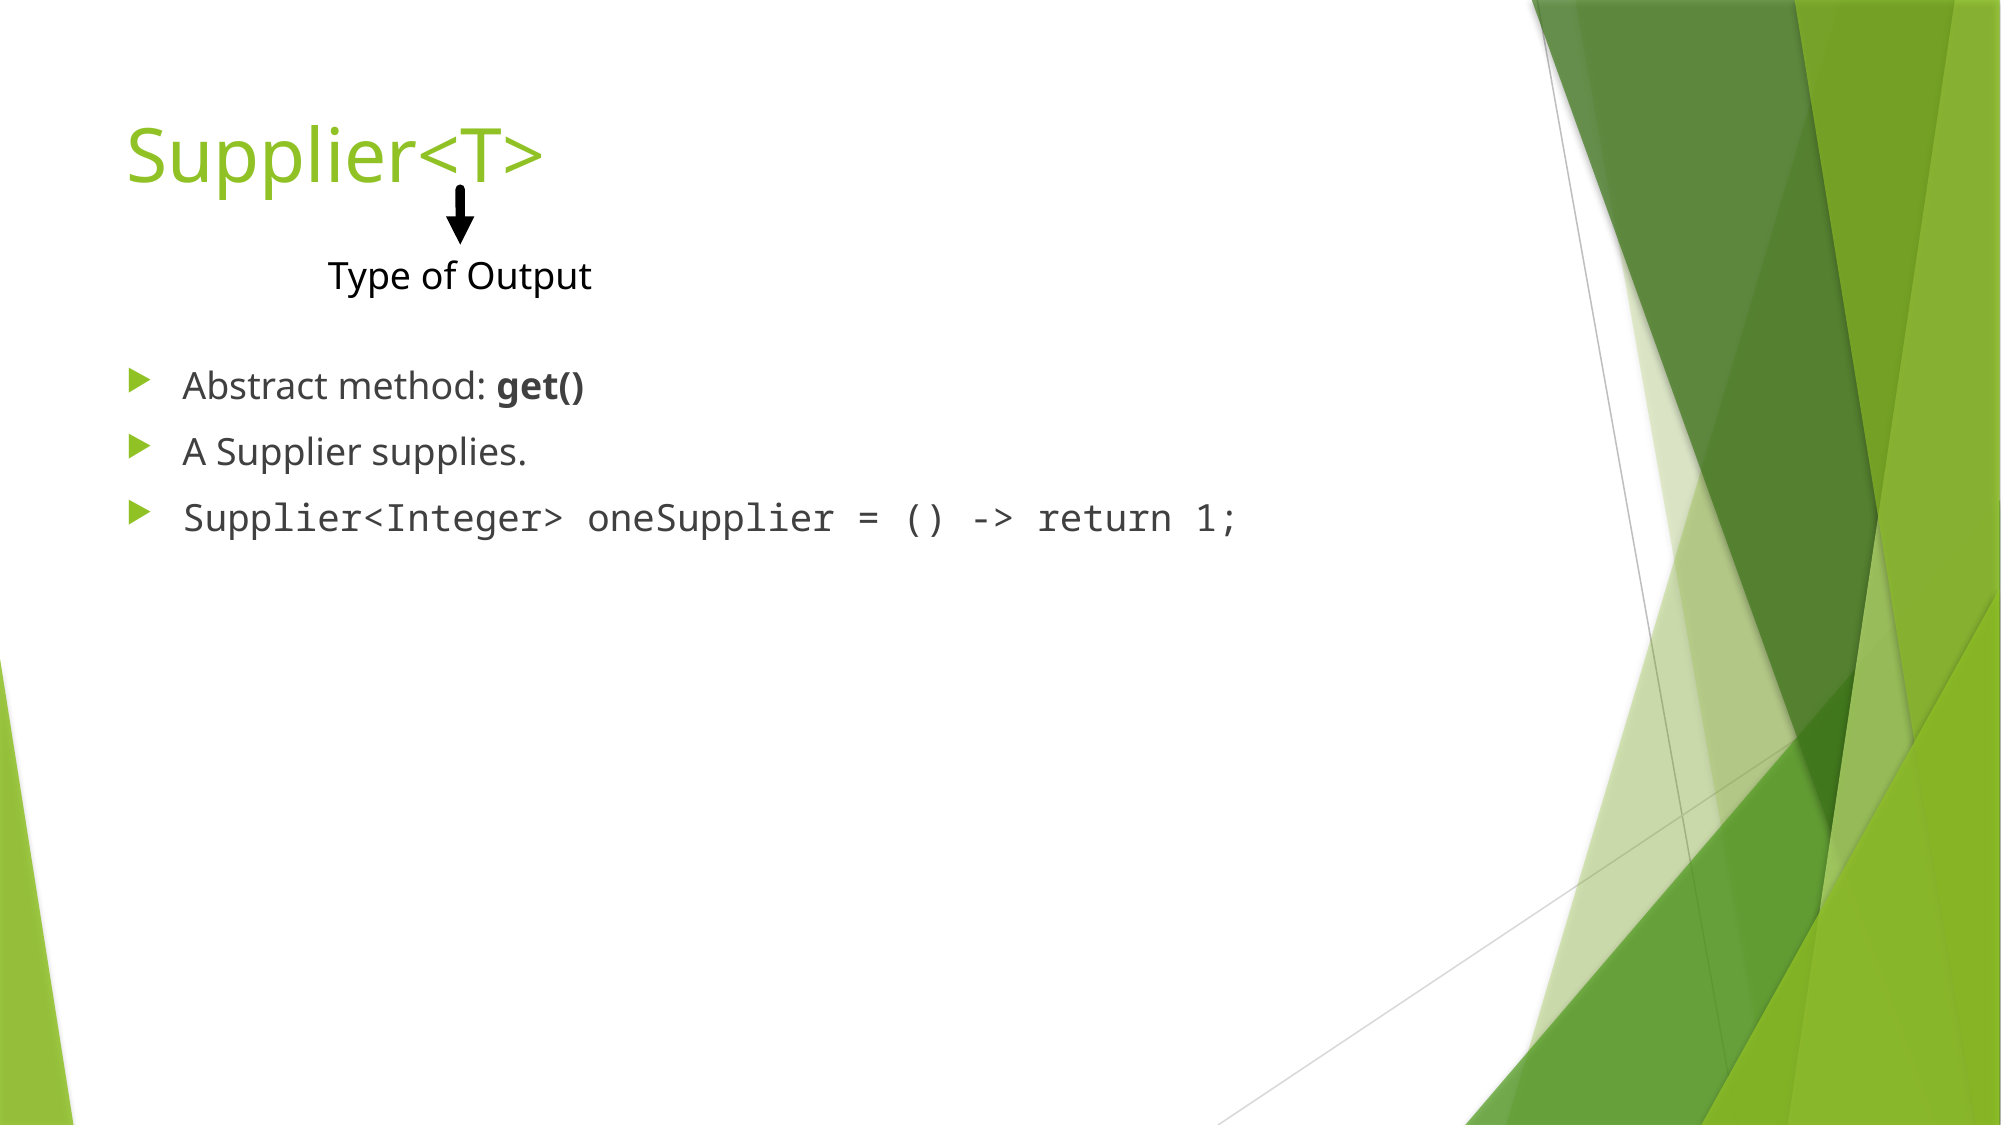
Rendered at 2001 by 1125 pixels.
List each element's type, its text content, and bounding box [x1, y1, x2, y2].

title Supplier<T> [111, 99, 1522, 317]
list Abstract method: get() A Supplier supplies. Supplier<Integer> oneSupplier = () -> return 1; [111, 354, 1522, 992]
text_box Type of Output [313, 244, 608, 305]
